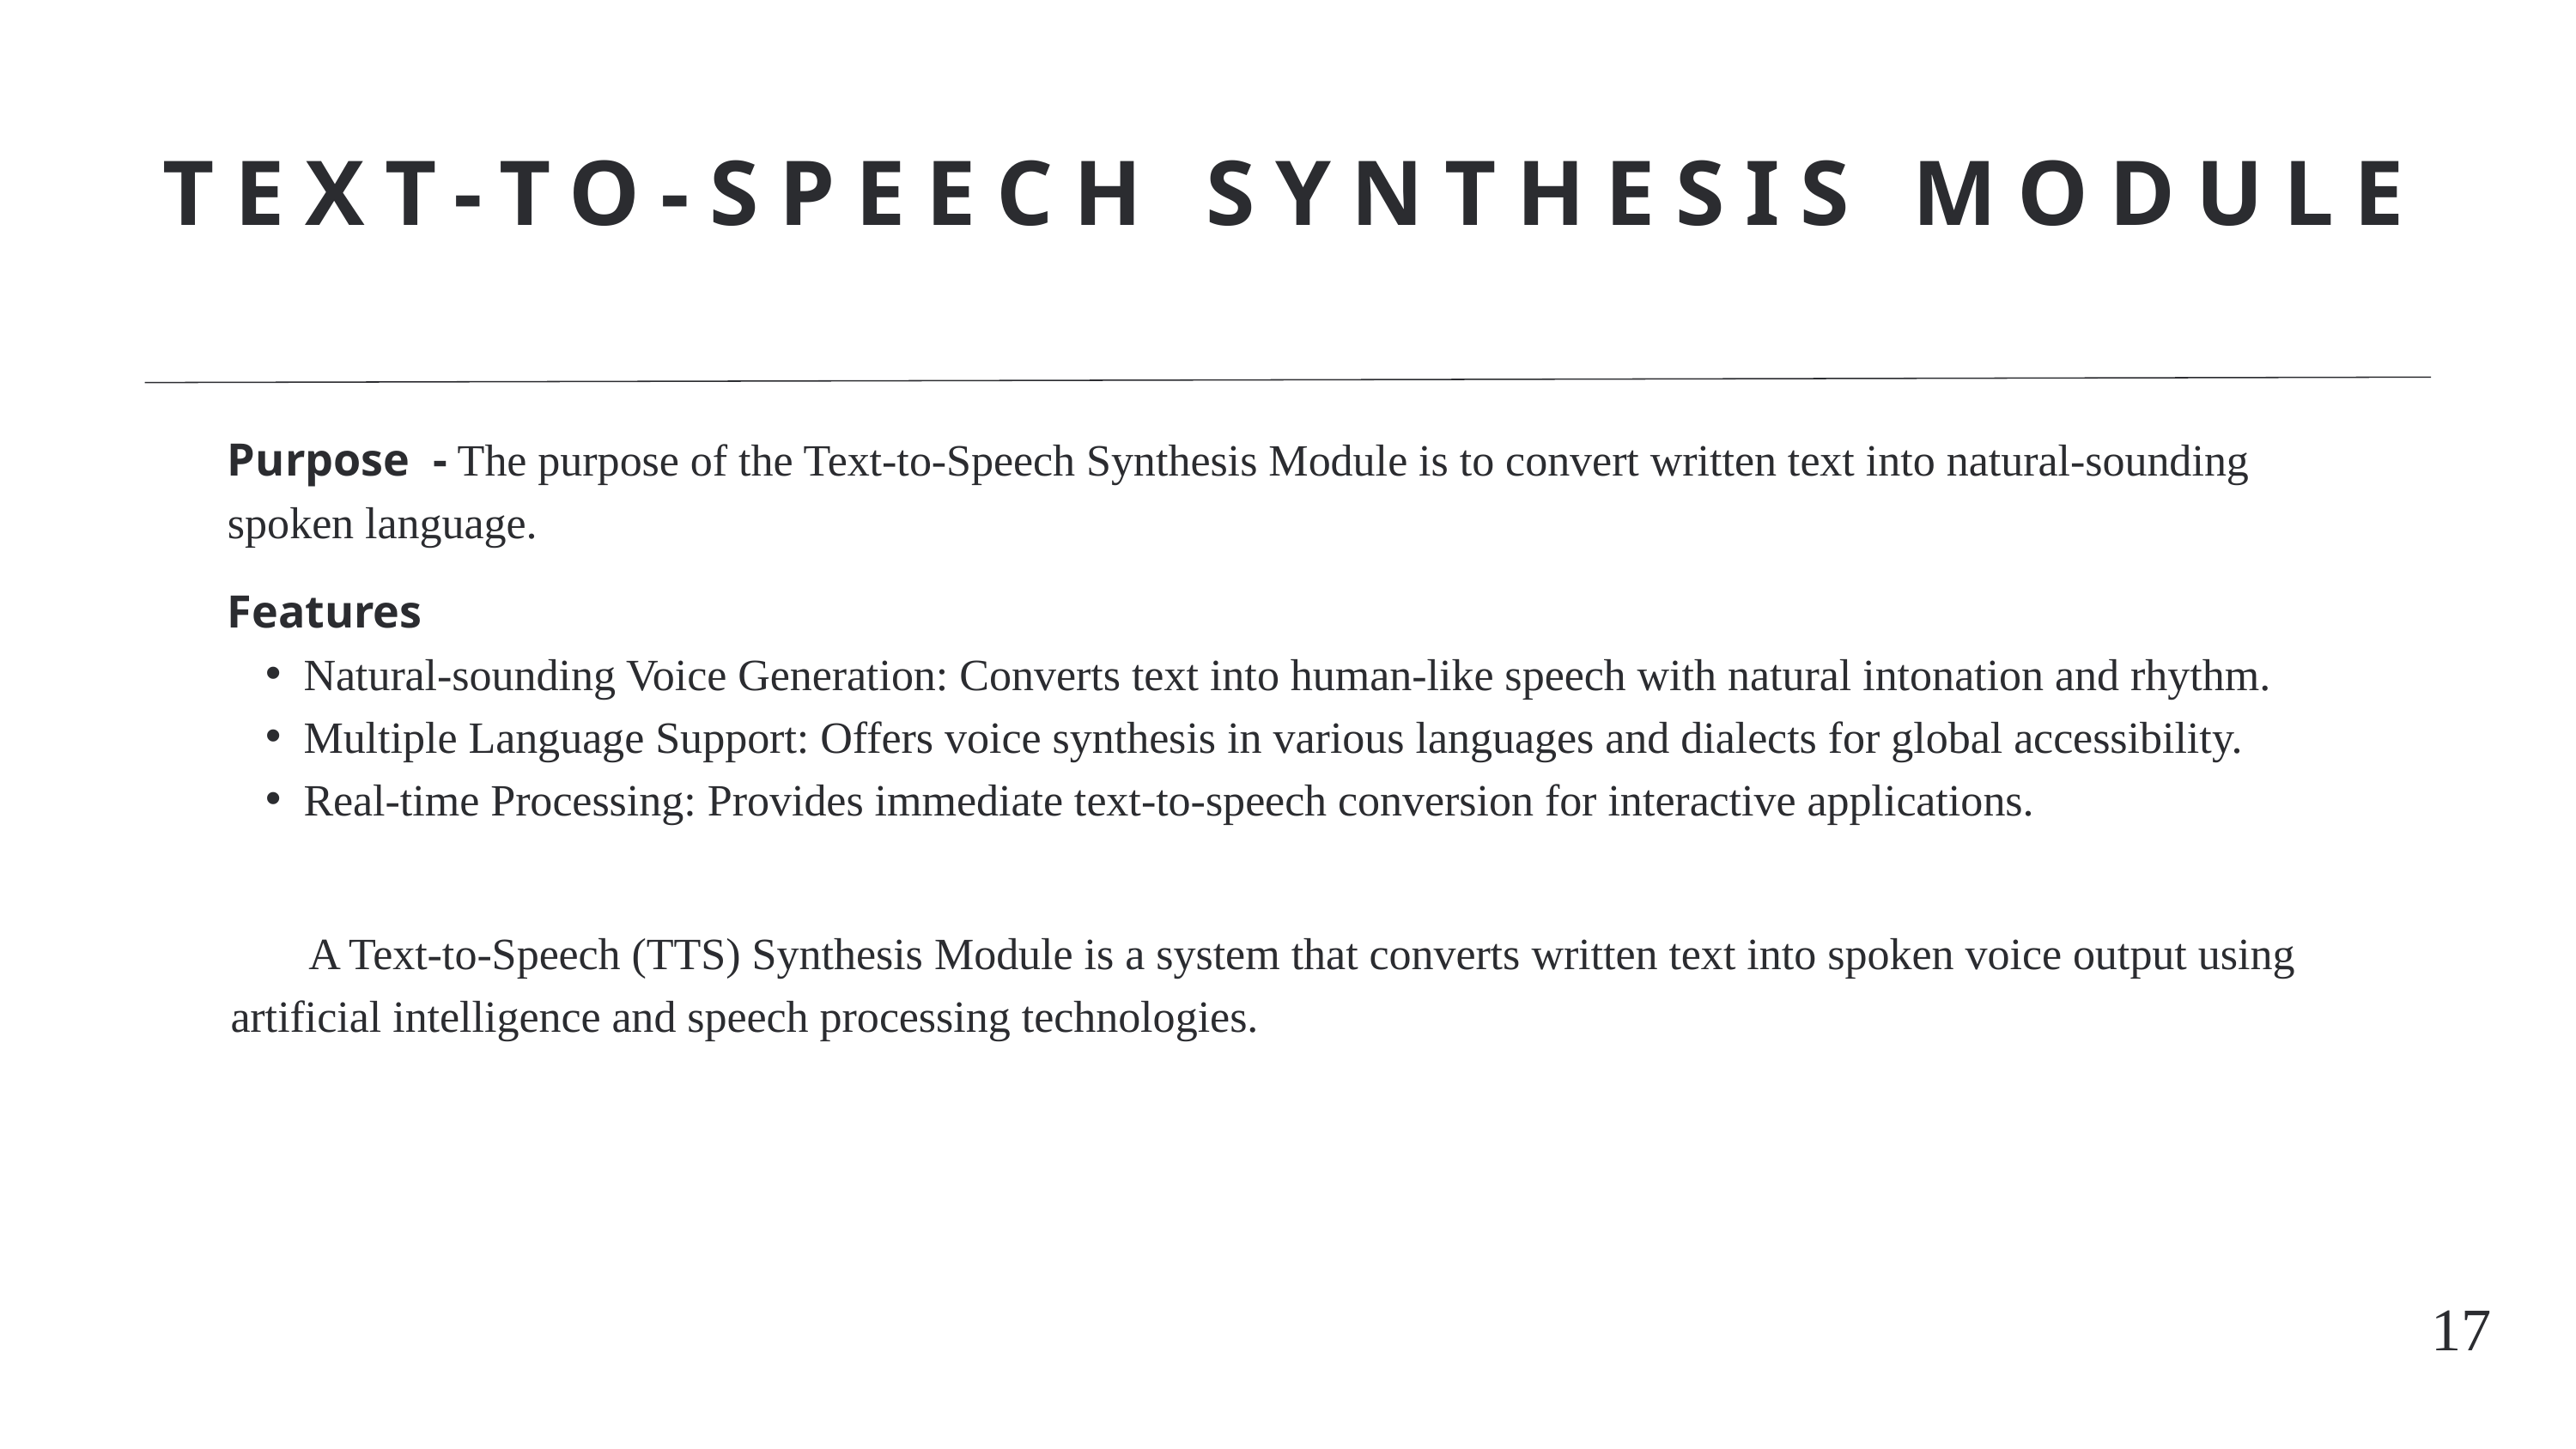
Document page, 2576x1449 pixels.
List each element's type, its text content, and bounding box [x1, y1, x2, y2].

text_box Features Natural-sounding Voice Generation: Converts text into human-like speech with natural intonation and rhythm. Multiple Language Support: Offers voice synthesis in various languages and dialects for global accessibility. Real-time Processing: Provides immediate text-to-speech conversion for interactive applications. [227, 574, 2346, 888]
text_box A Text-to-Speech (TTS) Synthesis Module is a system that converts written text into spoken voice output using artificial intelligence and speech processing technologies. [230, 916, 2348, 1104]
text_box TEXT-TO-SPEECH SYNTHESIS MODULE [142, 118, 2428, 244]
text_box 17 [2431, 1307, 2516, 1363]
text_box Purpose - The purpose of the Text-to-Speech Synthesis Module is to convert written text into natural-sounding spoken language. [227, 422, 2346, 574]
